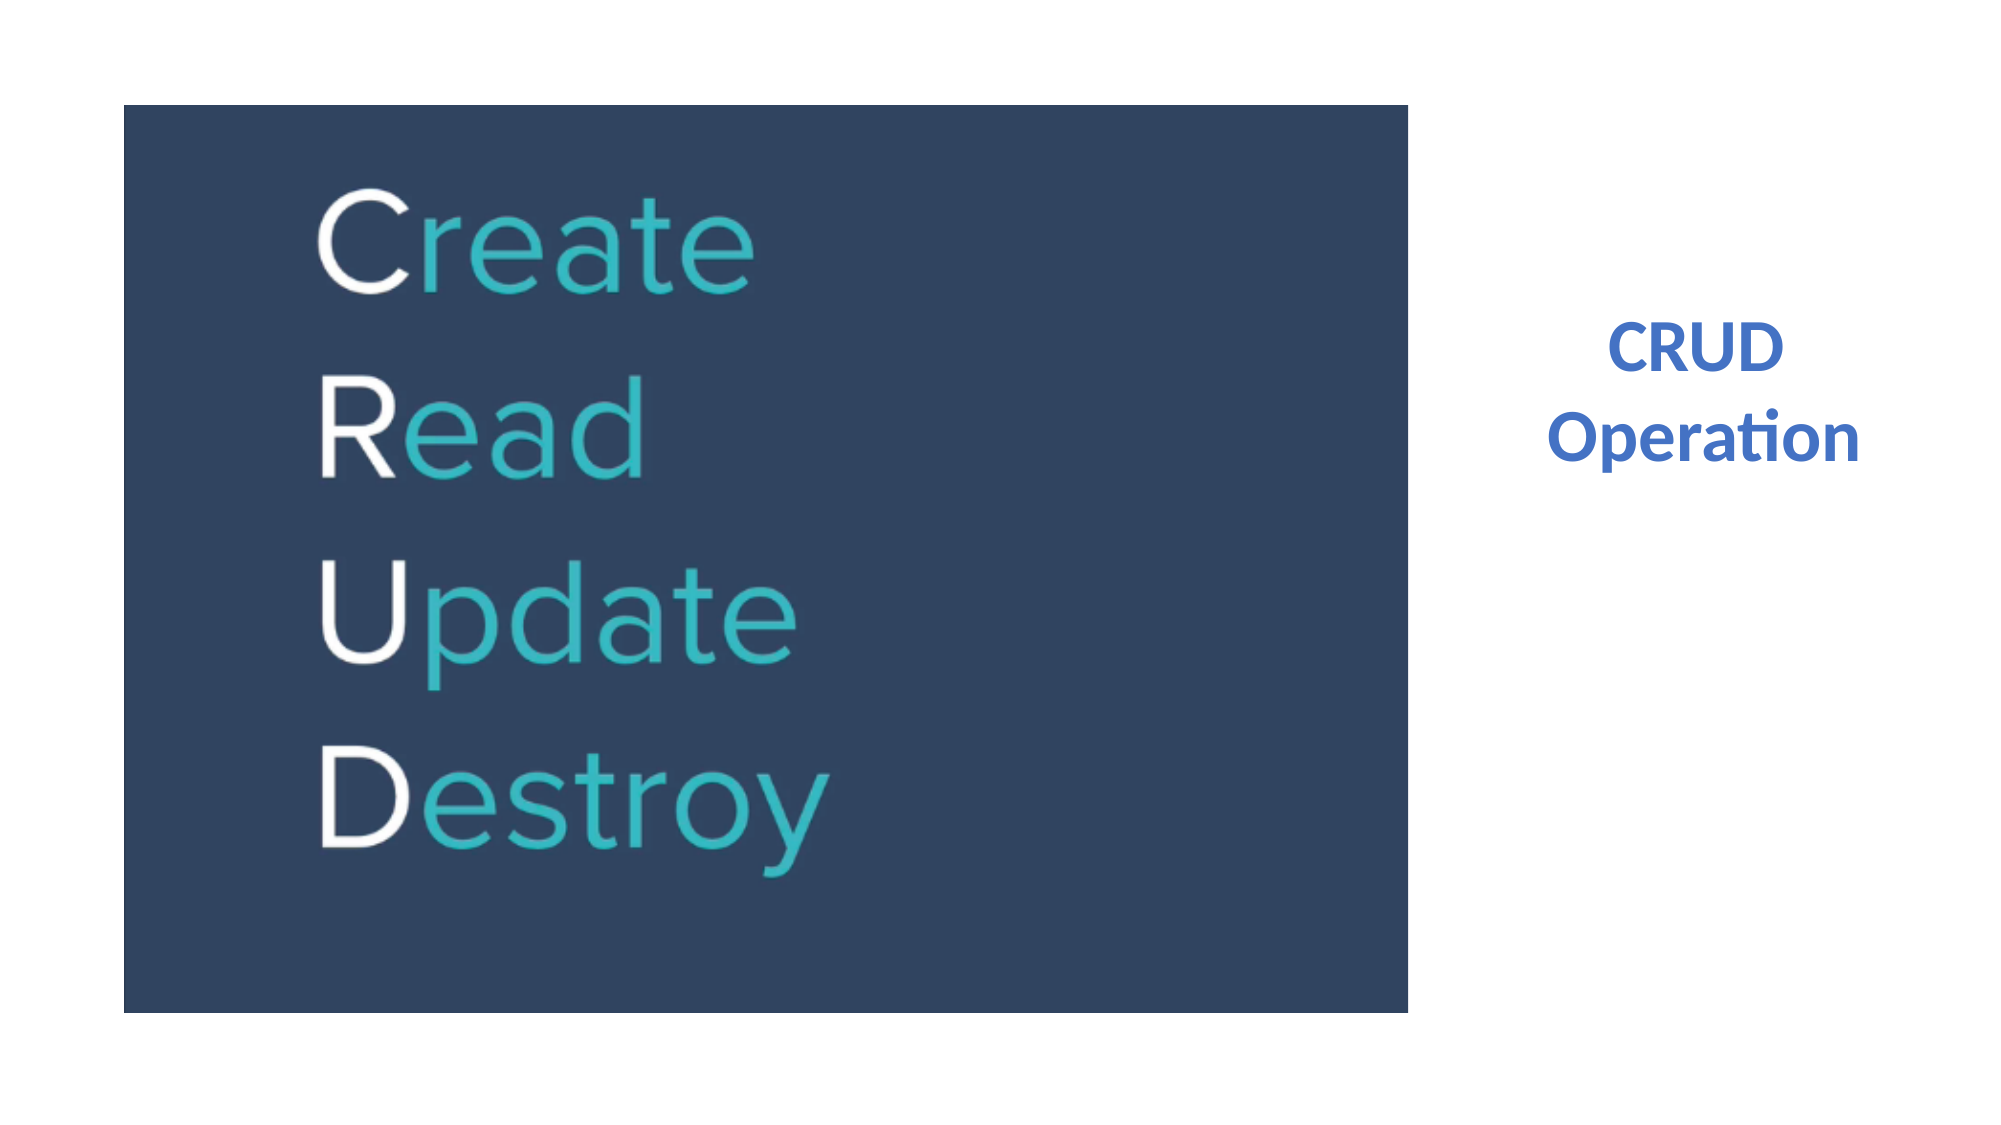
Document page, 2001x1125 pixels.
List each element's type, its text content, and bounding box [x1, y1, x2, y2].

picture [121, 105, 1409, 1013]
text_box CRUD Operation [1532, 288, 1878, 484]
